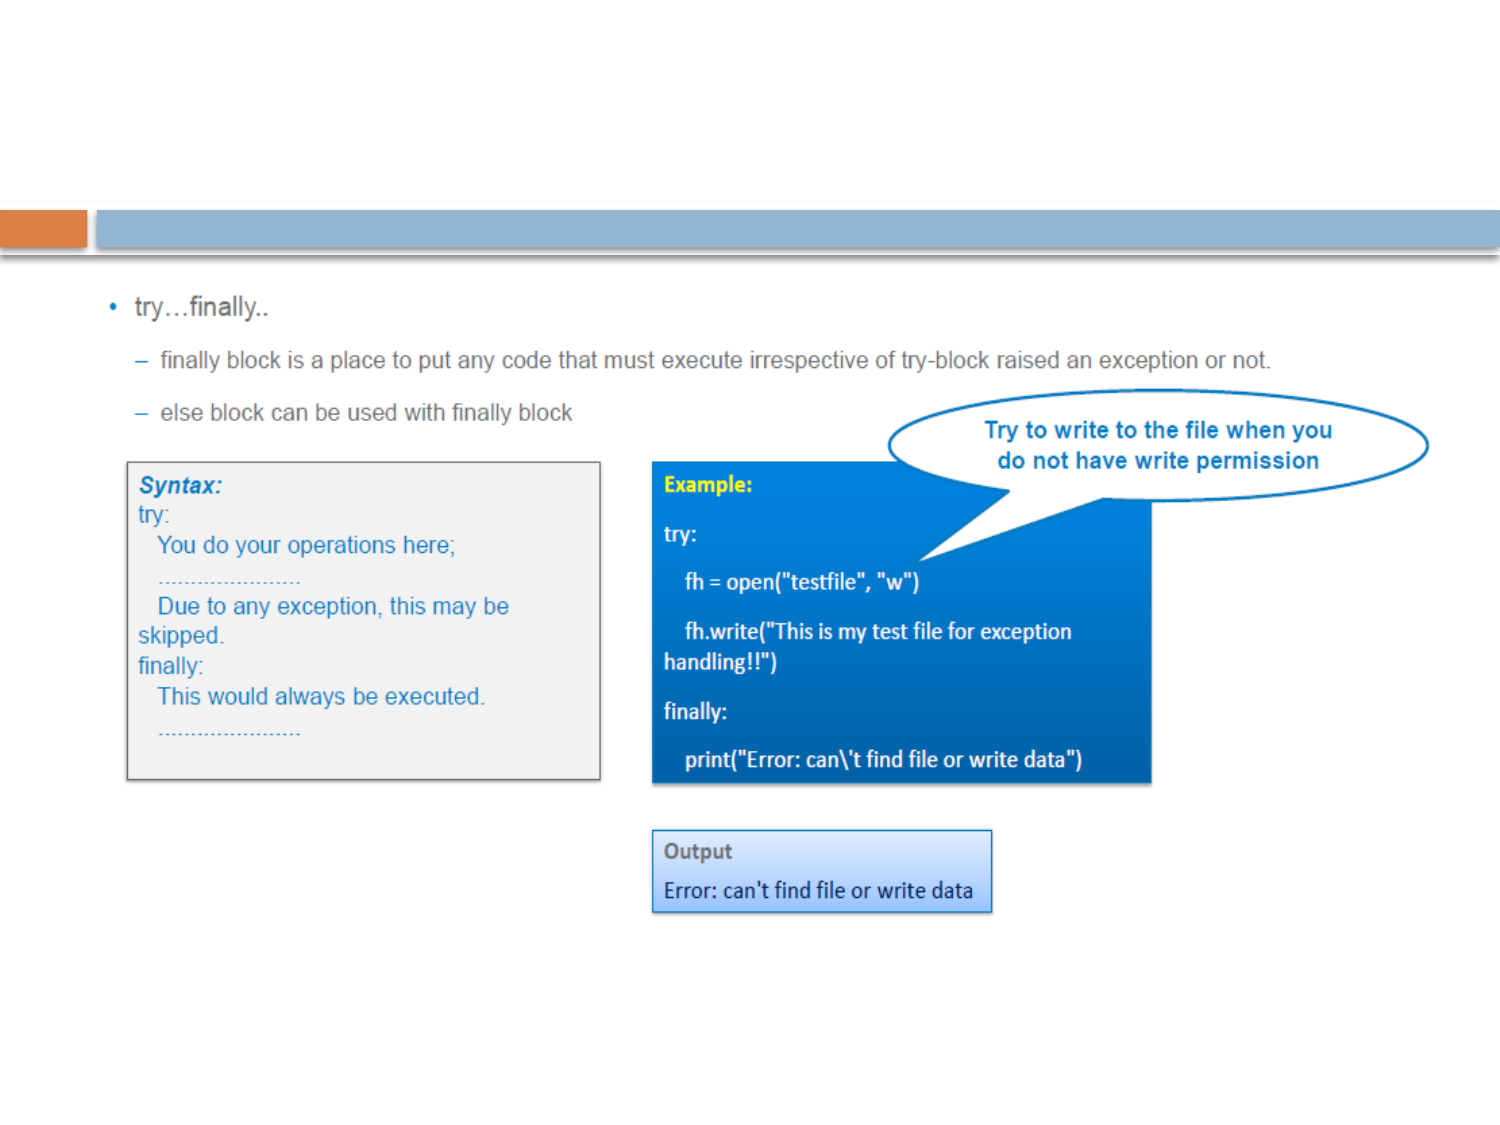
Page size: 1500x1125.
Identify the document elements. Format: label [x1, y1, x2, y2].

list [100, 287, 1439, 930]
